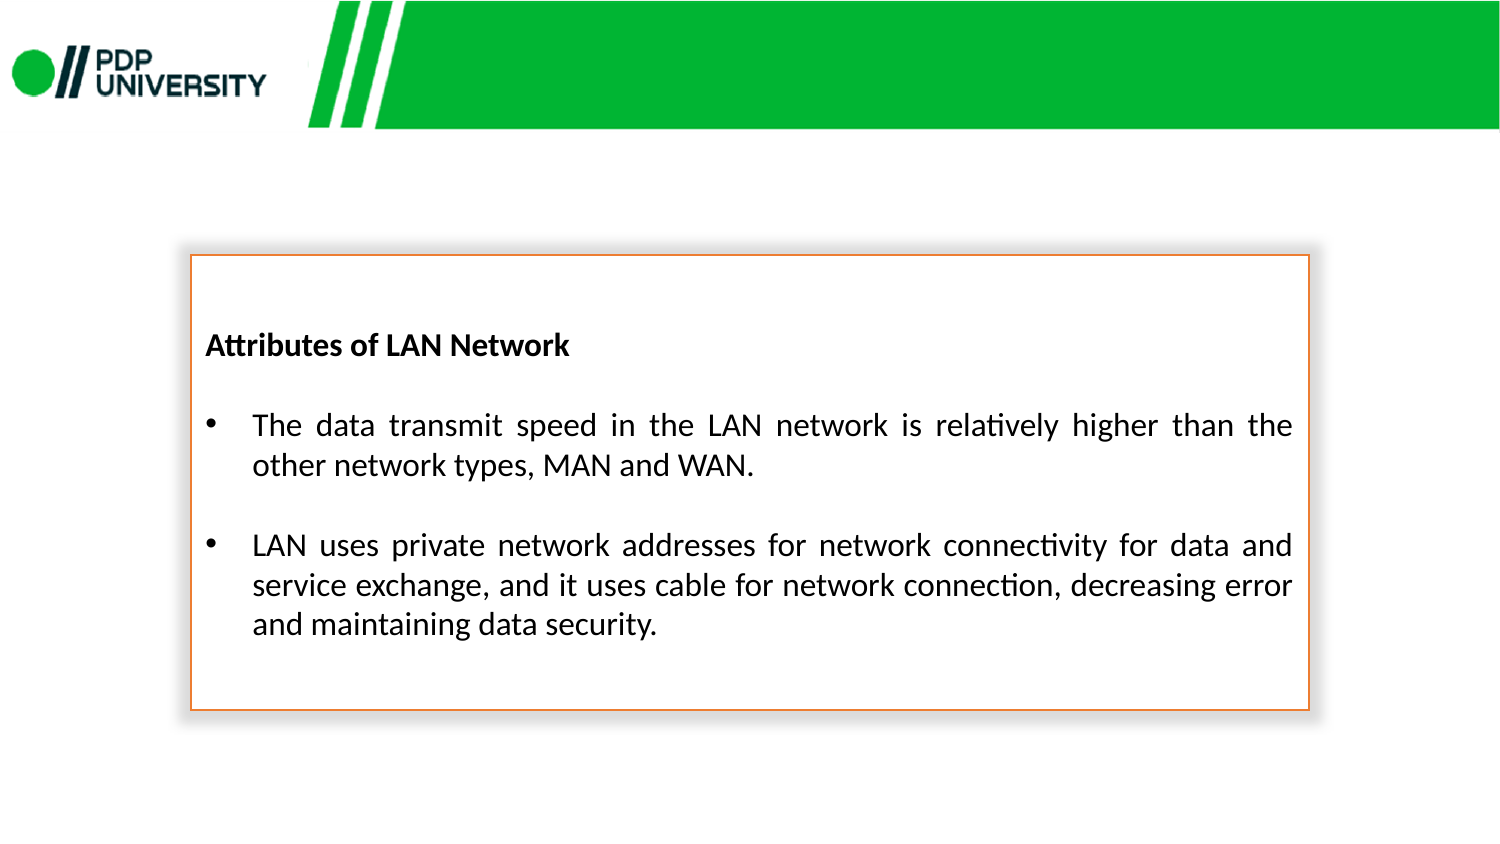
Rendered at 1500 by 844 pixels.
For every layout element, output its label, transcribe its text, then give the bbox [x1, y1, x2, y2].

text_box Attributes of LAN Network The data transmit speed in the LAN network is relatively higher than the other network types, MAN and WAN. LAN uses private network addresses for network connectivity for data and service exchange, and it uses cable for network connection, decreasing error and maintaining data security. [190, 254, 1310, 711]
picture [0, 0, 1500, 133]
